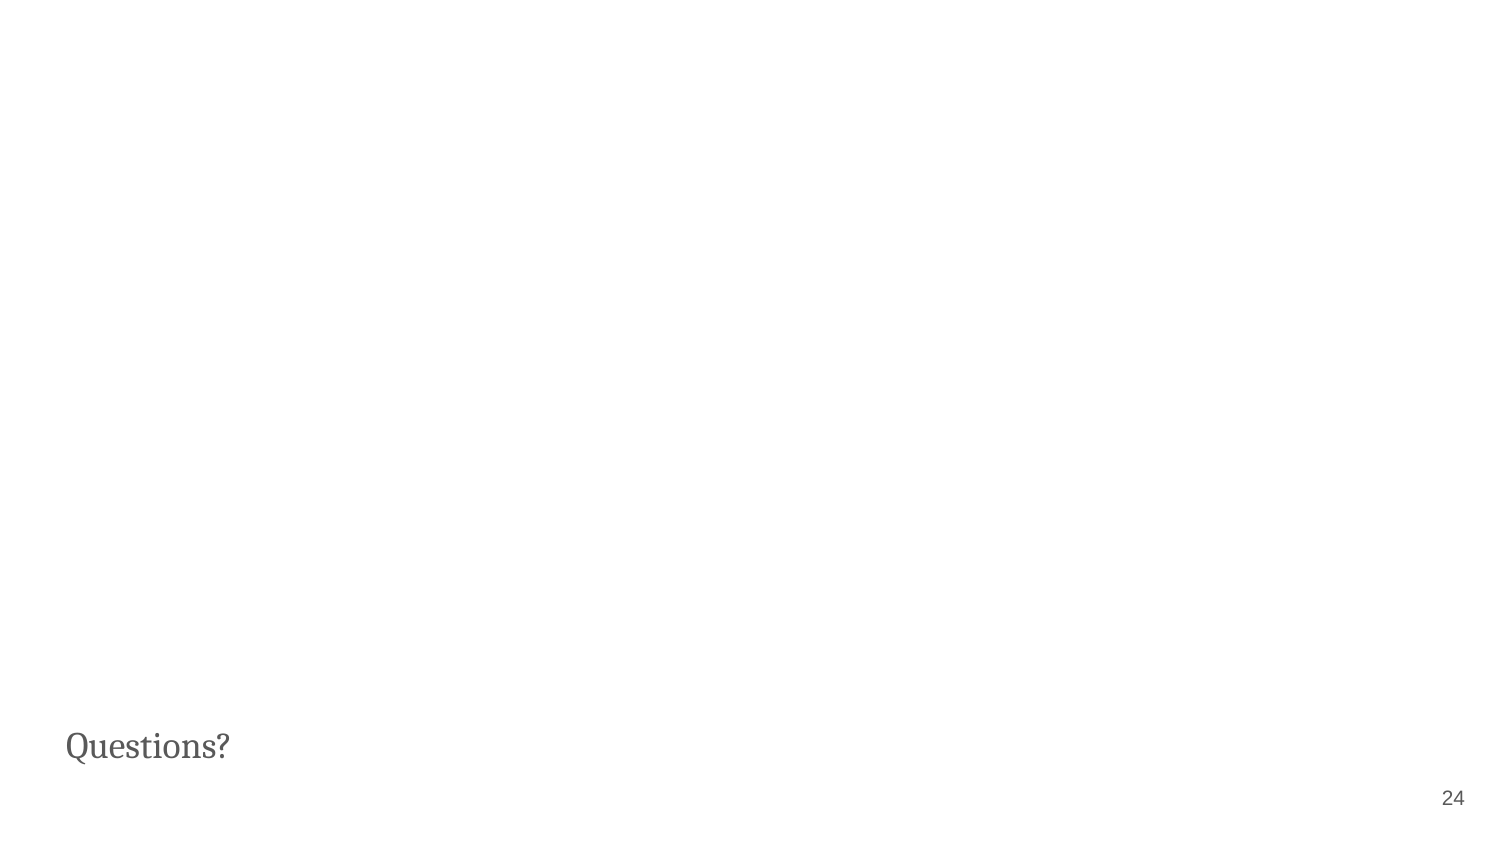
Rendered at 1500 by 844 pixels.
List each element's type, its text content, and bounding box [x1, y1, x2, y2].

list Questions? [51, 694, 1036, 794]
slide_number ‹#› [1389, 764, 1480, 830]
